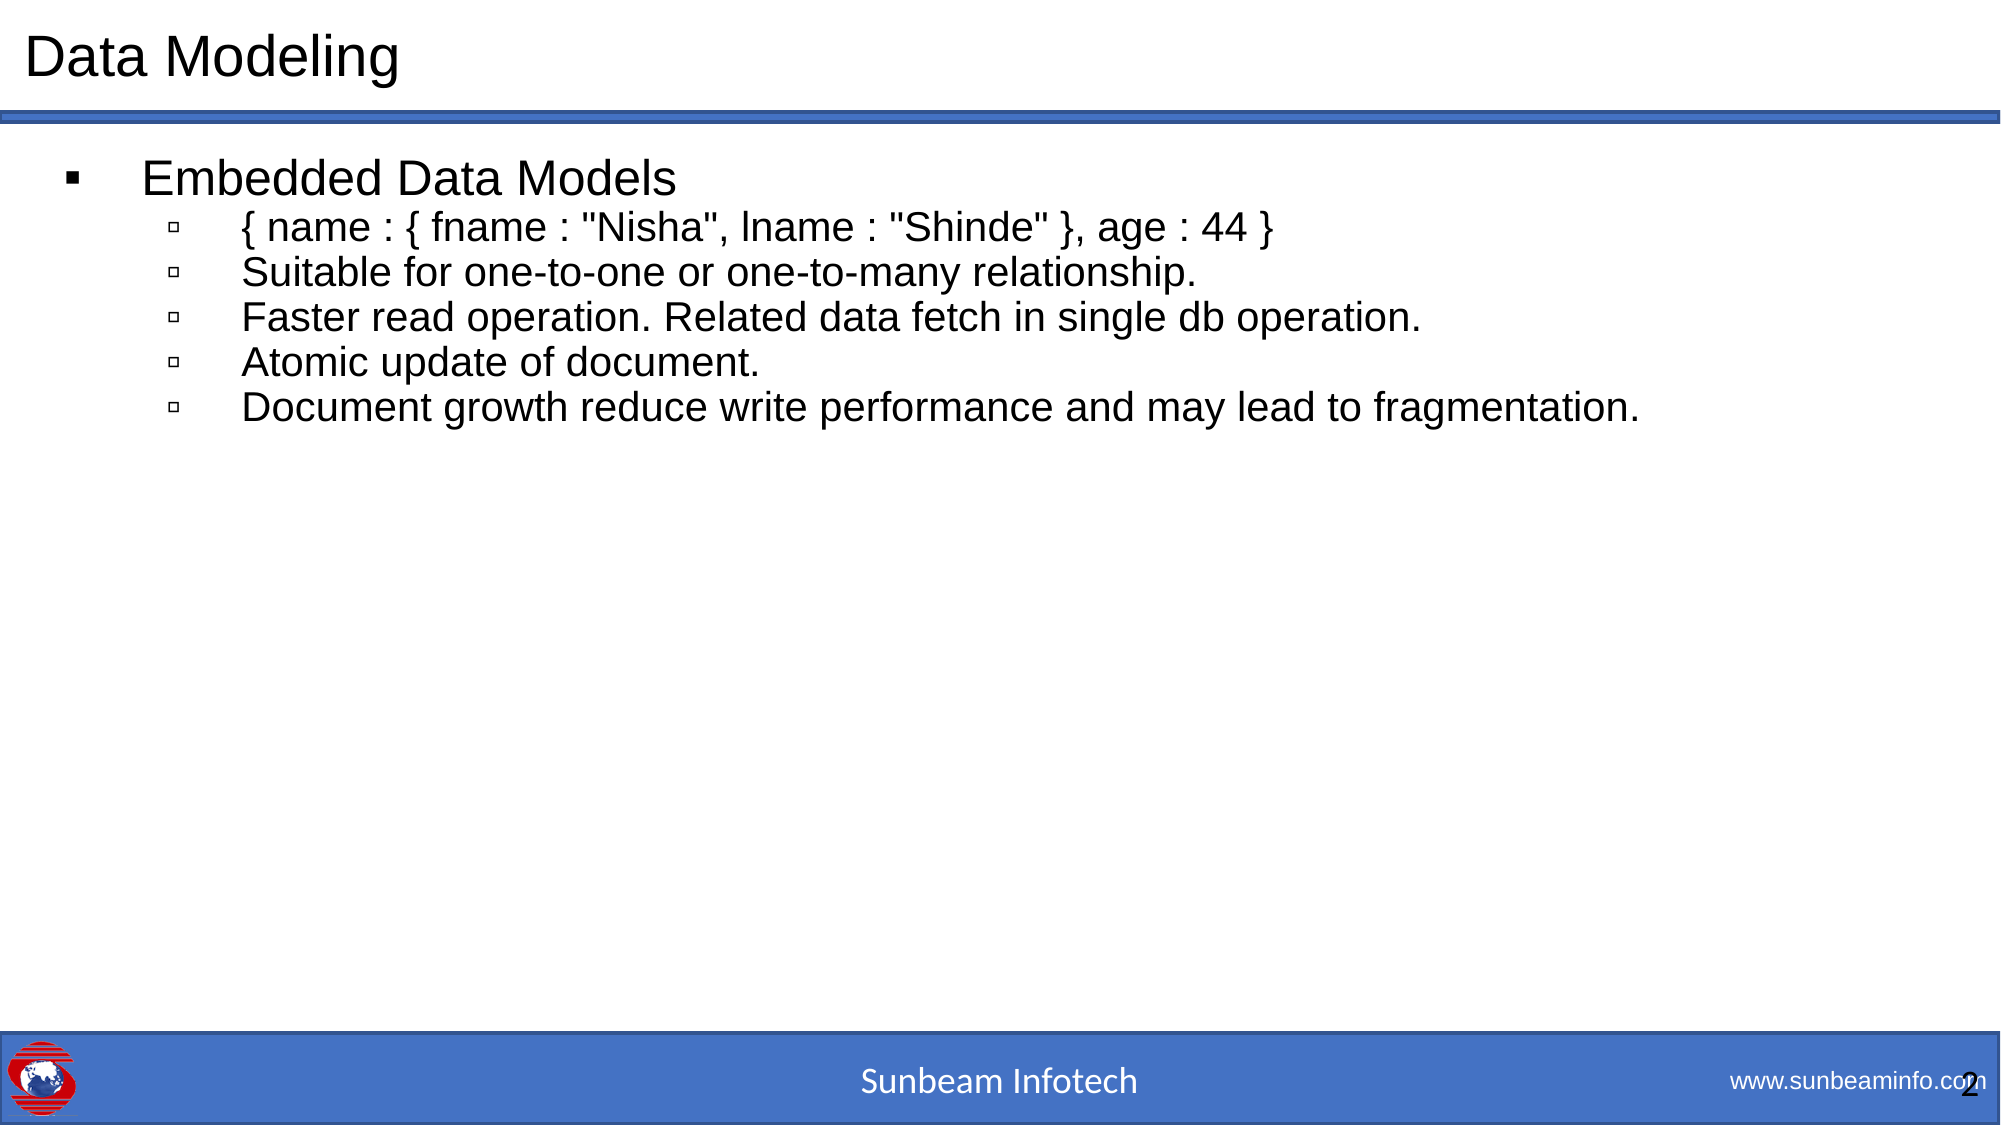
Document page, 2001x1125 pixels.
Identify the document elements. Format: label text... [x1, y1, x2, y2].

list Embedded Data Models { name : { fname : "Nisha", lname : "Shinde" }, age : 44 } Suitable for one-to-one or one-to-many relationship. Faster read operation. Related data fetch in single db operation. Atomic update of document. Document growth reduce write performance and may lead to fragmentation. [21, 131, 1981, 1000]
title Data Modeling [4, 5, 1993, 112]
slide_number <number> [1879, 1038, 2000, 1125]
picture [1, 1036, 81, 1116]
